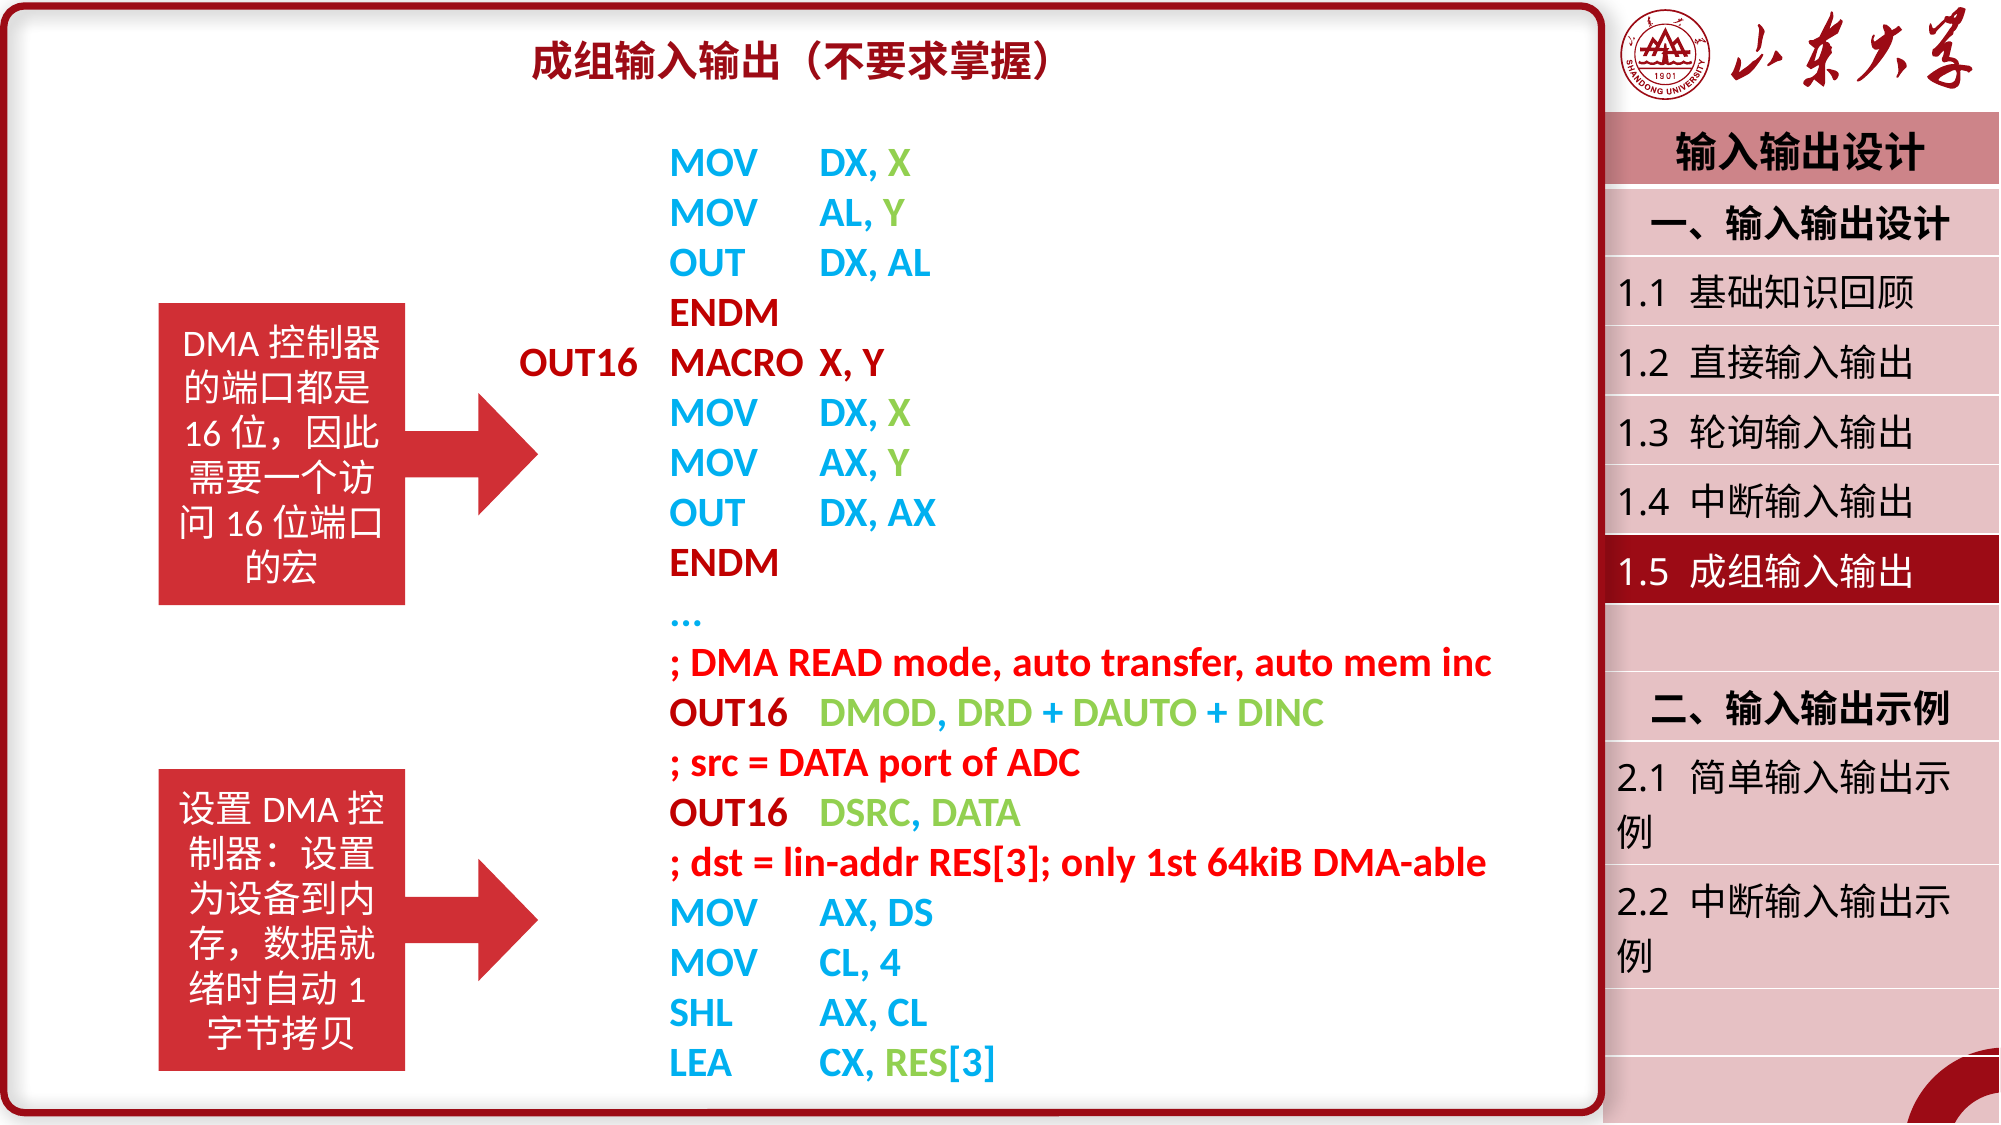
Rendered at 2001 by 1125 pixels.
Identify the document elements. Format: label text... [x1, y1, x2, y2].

table_cell 一、输入输出设计 [1618, 189, 1999, 255]
table_header 输入输出设计 [1618, 112, 1999, 184]
table_cell 2.1 简单输入输出示例 [1619, 742, 1999, 864]
table_cell 1.1 基础知识回顾 [1618, 257, 1999, 325]
table_cell 1.3 轮询输入输出 [1618, 396, 1999, 464]
text_box 设置DMA控制器：设置为设备到内存，数据就绪时自动1字节拷贝 [157, 767, 540, 1072]
table_cell 1.2 直接输入输出 [1618, 326, 1999, 394]
table_cell 二、输入输出示例 [1619, 672, 1999, 740]
table_cell [1619, 989, 1999, 1055]
table_cell [1603, 1057, 1999, 1123]
table_cell 2.2 中断输入输出示例 [1619, 865, 1999, 988]
text_box 成组输入输出（不要求掌握） MOV DX, X MOV AL, Y OUT DX, AL ENDM OUT16 MACRO X, Y MOV DX, X MOV AX, Y OUT DX, AX ENDM ... ; DMA READ mode, auto transfer, auto mem inc OUT16 DMOD, DRD + DAUTO + DINC ; src = DATA port of ADC OUT16 DSRC, DATA ; dst = lin-addr RES[3]; only 1st 64kiB DMA-able MOV AX, DS MOV CL, 4 SHL AX, CL LEA CX, RES[3] [54, 27, 1551, 1093]
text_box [1620, 5, 1977, 100]
table_cell 1.5 成组输入输出 [1619, 535, 1999, 603]
table_cell [1619, 605, 1999, 671]
text_box DMA控制器的端口都是16位，因此需要一个访问16位端口的宏 [157, 302, 540, 607]
text_box [2, 4, 1603, 1114]
table_cell 1.4 中断输入输出 [1618, 465, 1999, 533]
